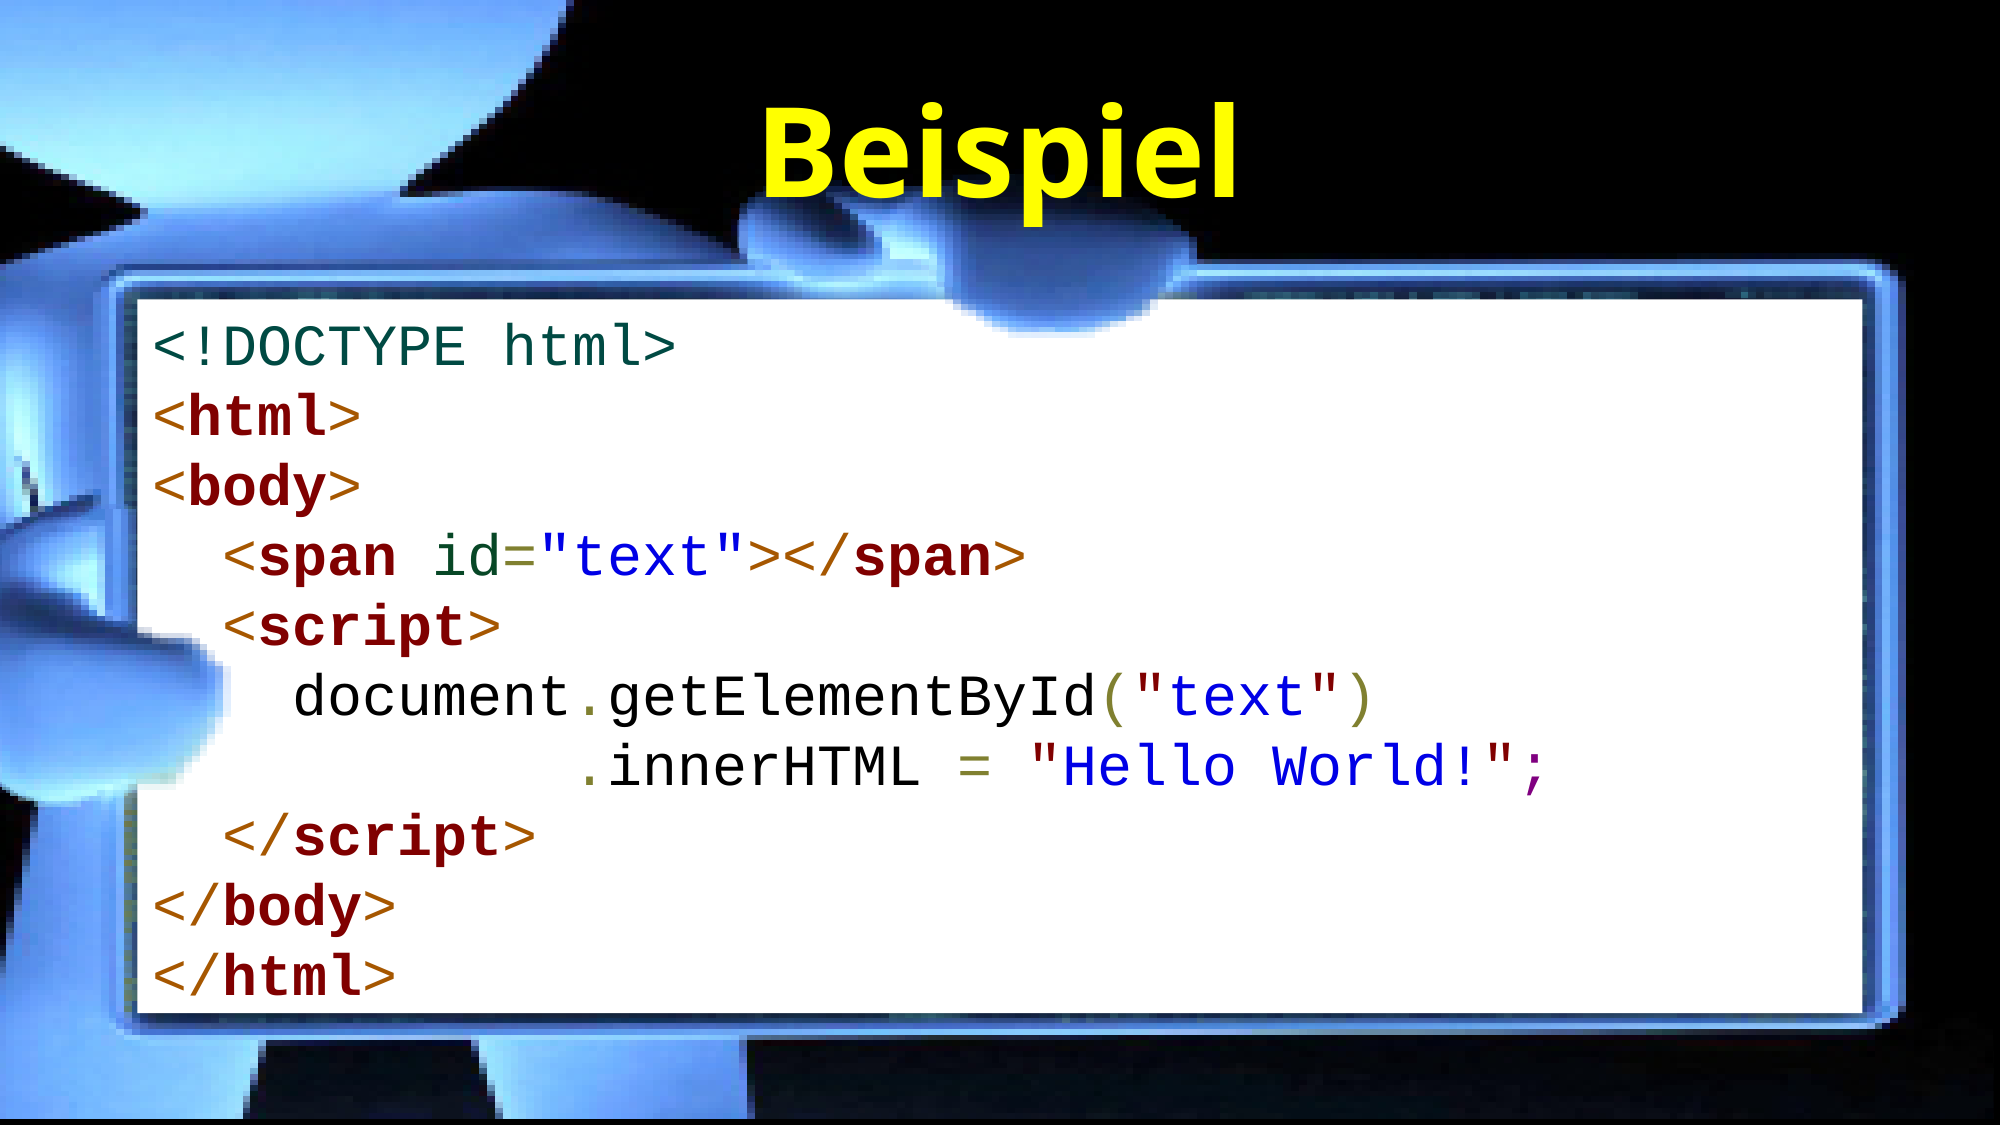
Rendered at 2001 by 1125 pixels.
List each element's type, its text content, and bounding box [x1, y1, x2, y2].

title Beispiel [137, 59, 1863, 255]
picture [0, 0, 1994, 1119]
list <!DOCTYPE html> <html> <body> <span id="text"></span> <script> document.getElementById("text") .innerHTML = "Hello World!"; </script> </body> </html> [137, 299, 1863, 1014]
